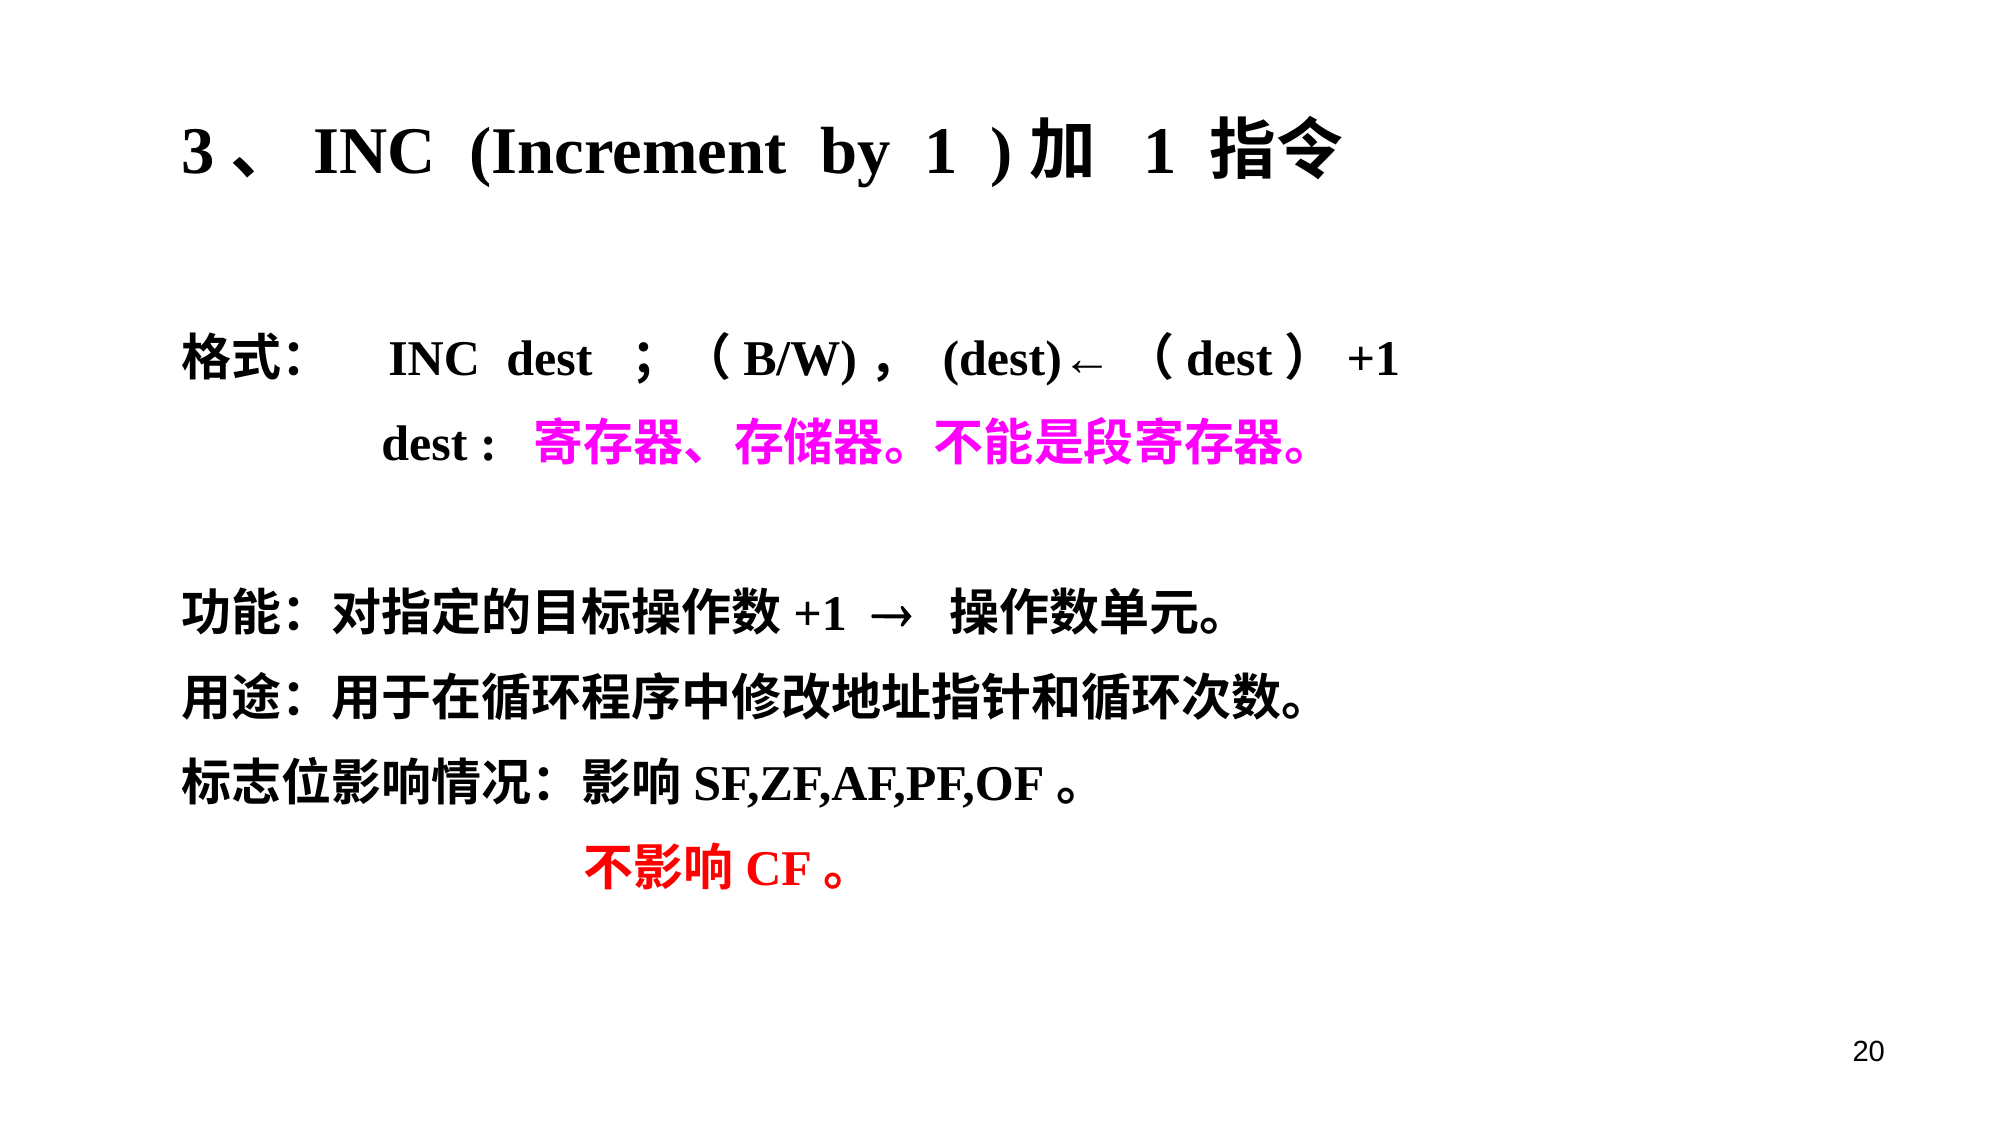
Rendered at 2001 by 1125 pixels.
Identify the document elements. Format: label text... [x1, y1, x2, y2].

text_box 3、INC (Increment by 1 )加 1 指令 格式： INC dest ；（B/W)， (dest)←（dest）+1 dest : 寄存器、存储器。不能是段寄存器。 功能：对指定的目标操作数+1  操作数单元。 用途：用于在循环程序中修改地址指针和循环次数。 标志位影响情况：影响SF,ZF,AF,PF,OF。 不影响CF。 [166, 99, 1867, 903]
slide_number 20 [1433, 1024, 1901, 1103]
